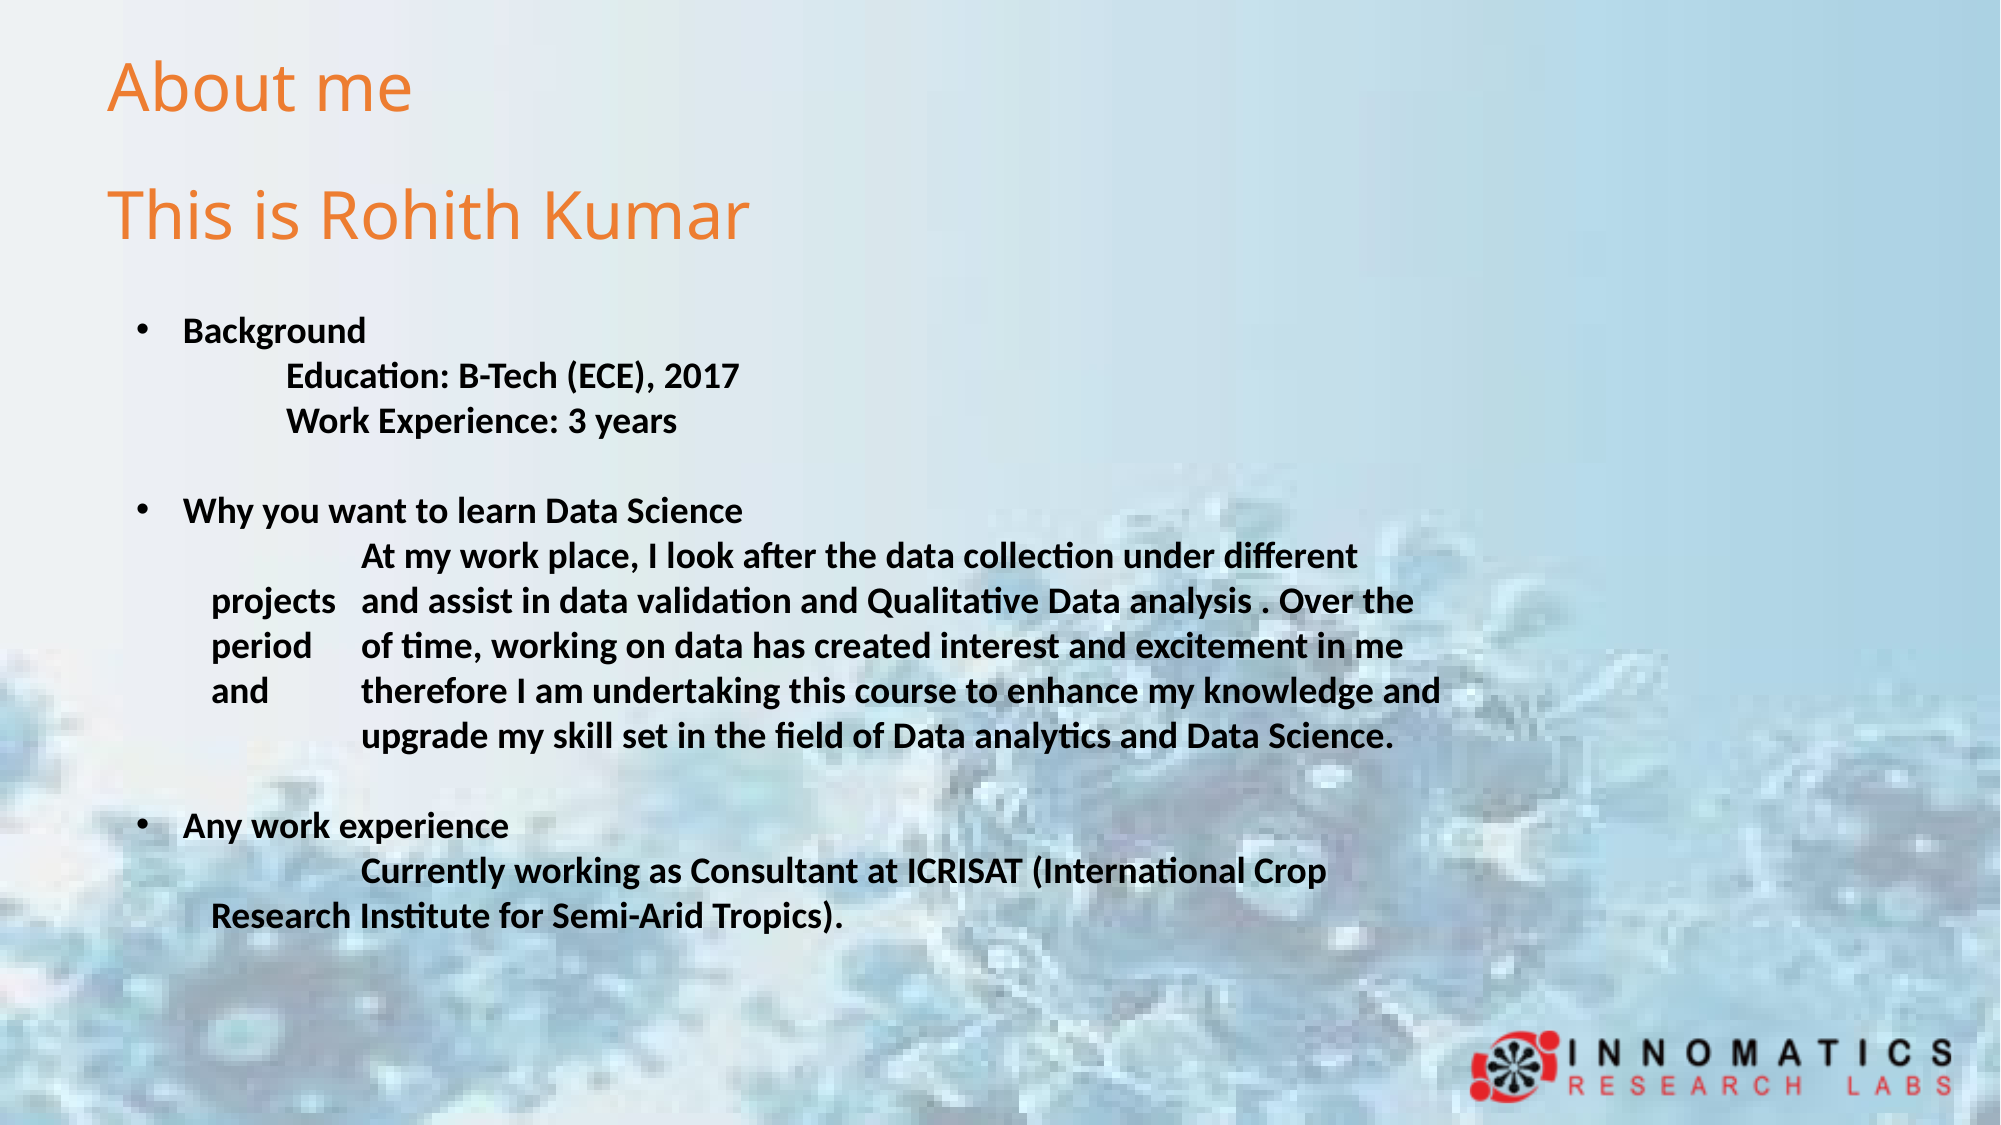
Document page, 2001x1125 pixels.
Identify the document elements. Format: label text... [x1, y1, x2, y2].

text_box About me This is Rohith Kumar [92, 52, 1094, 260]
text_box Background Education: B-Tech (ECE), 2017 Work Experience: 3 years Why you want to learn Data Science At my work place, I look after the data collection under different projects and assist in data validation and Qualitative Data analysis . Over the period of time, working on data has created interest and excitement in me and therefore I am undertaking this course to enhance my knowledge and upgrade my skill set in the field of Data analytics and Data Science. Any work experience Currently working as Consultant at ICRISAT (International Crop Research Institute for Semi-Arid Tropics). [121, 298, 1477, 944]
picture [0, 0, 2001, 1125]
